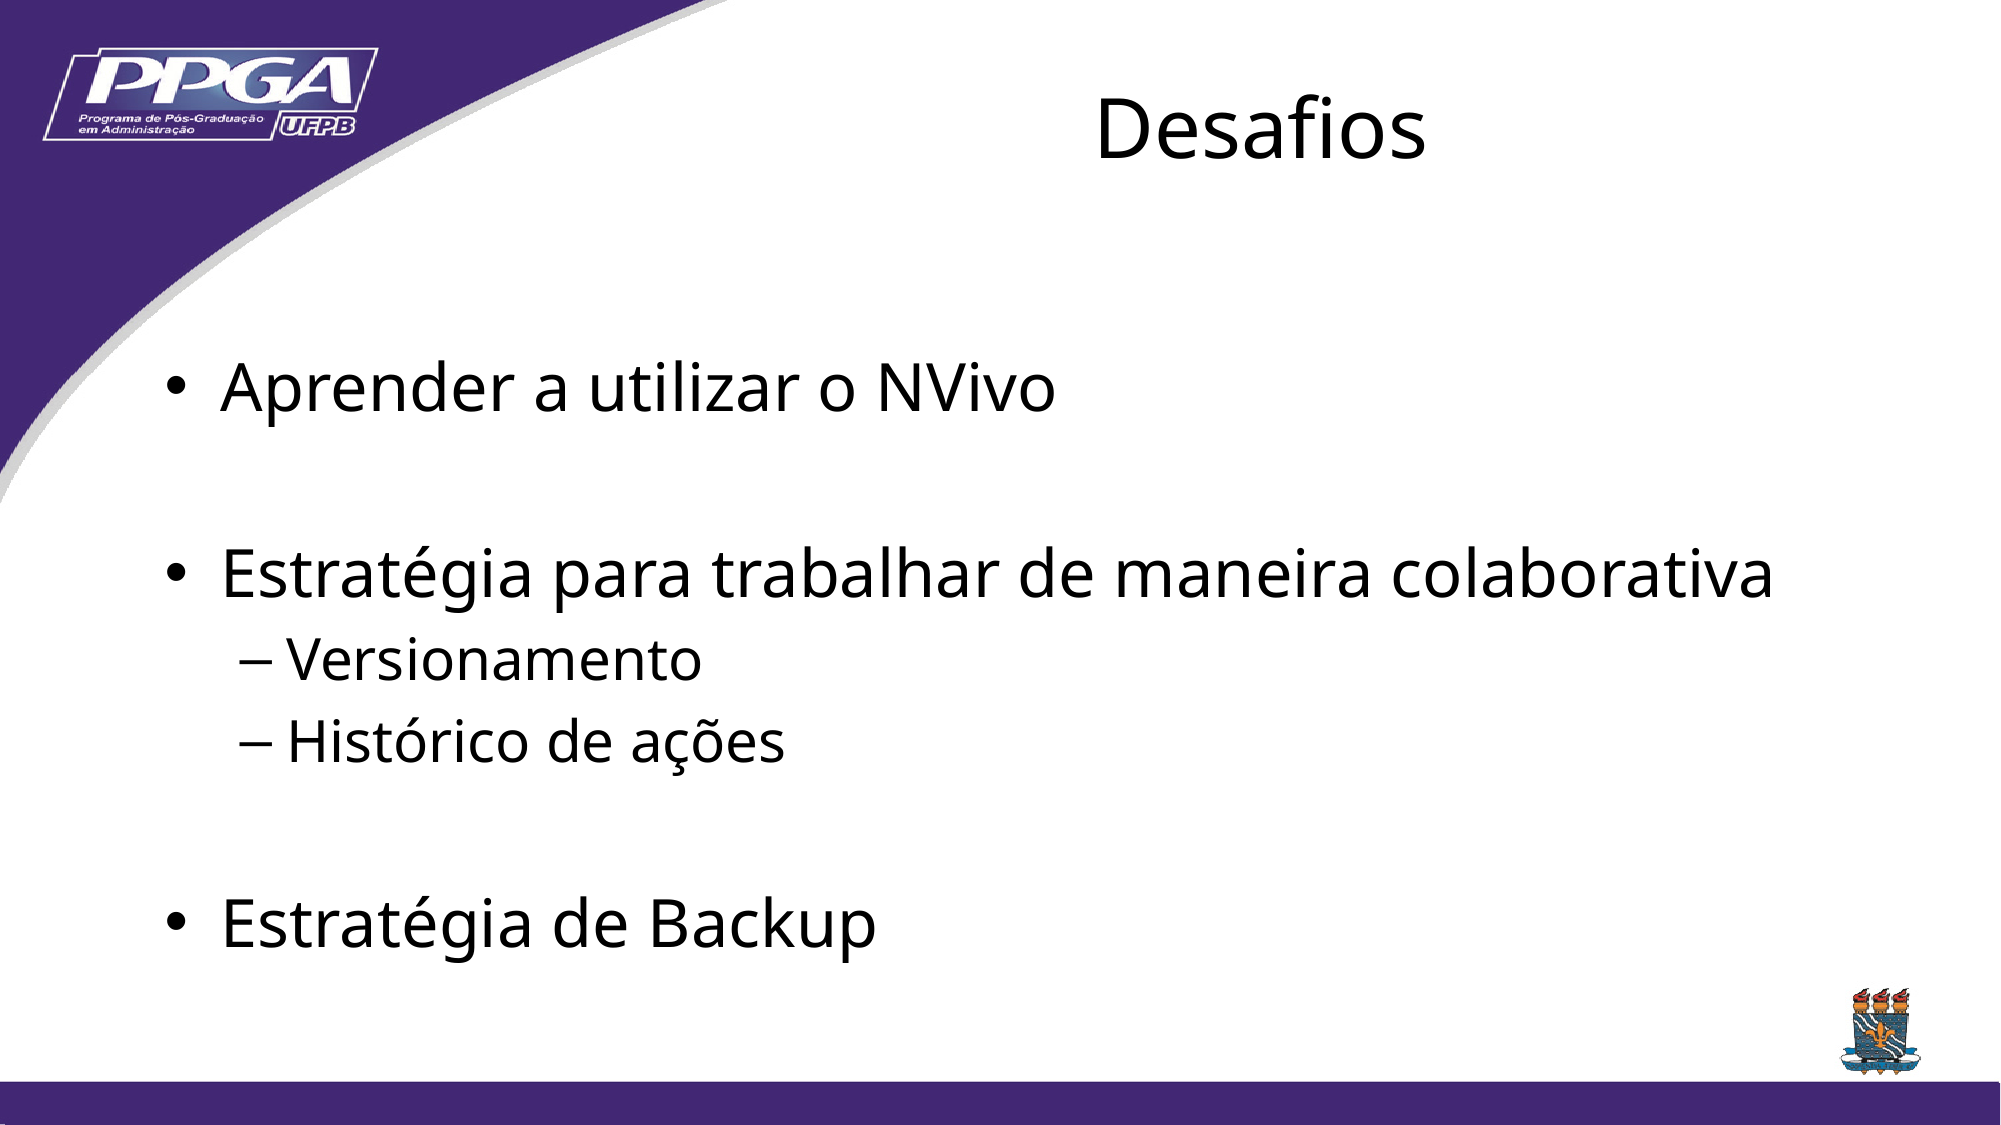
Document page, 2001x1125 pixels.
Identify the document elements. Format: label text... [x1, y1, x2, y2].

picture [0, 0, 2001, 1125]
list Aprender a utilizar o NVivo Estratégia para trabalhar de maneira colaborativa Versionamento Histórico de ações Estratégia de Backup [149, 243, 1950, 929]
title Desafios [574, 30, 1948, 219]
